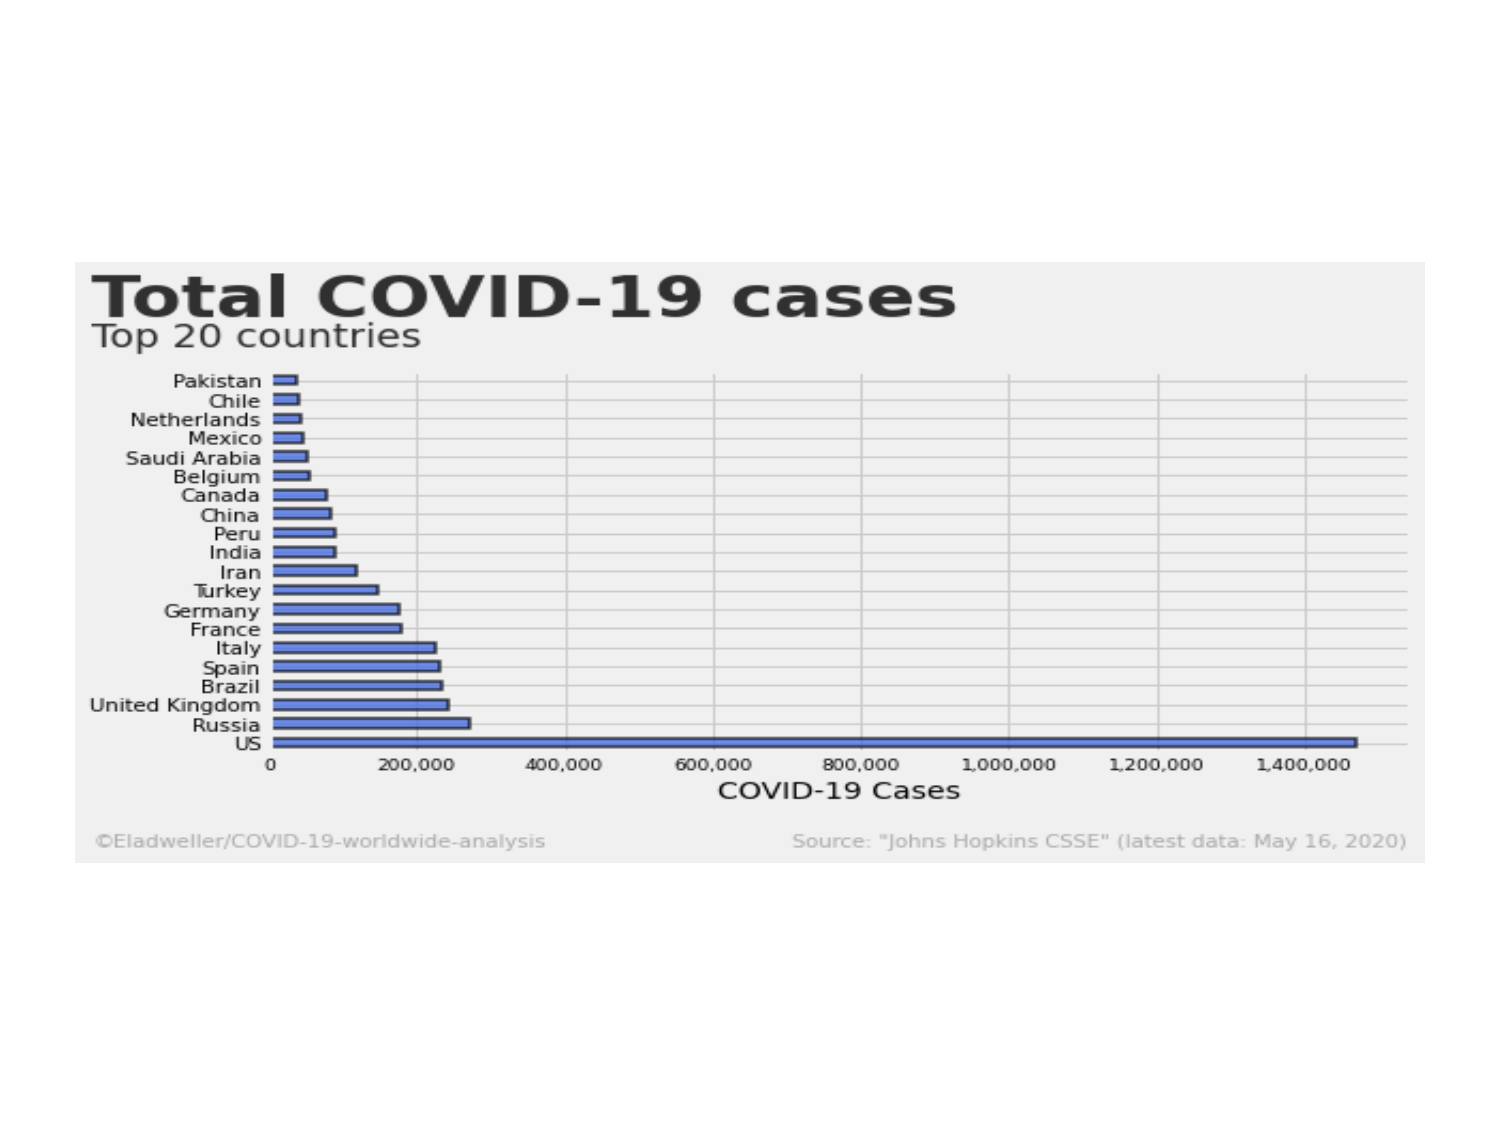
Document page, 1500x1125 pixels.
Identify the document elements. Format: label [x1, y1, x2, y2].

picture [74, 262, 1426, 863]
